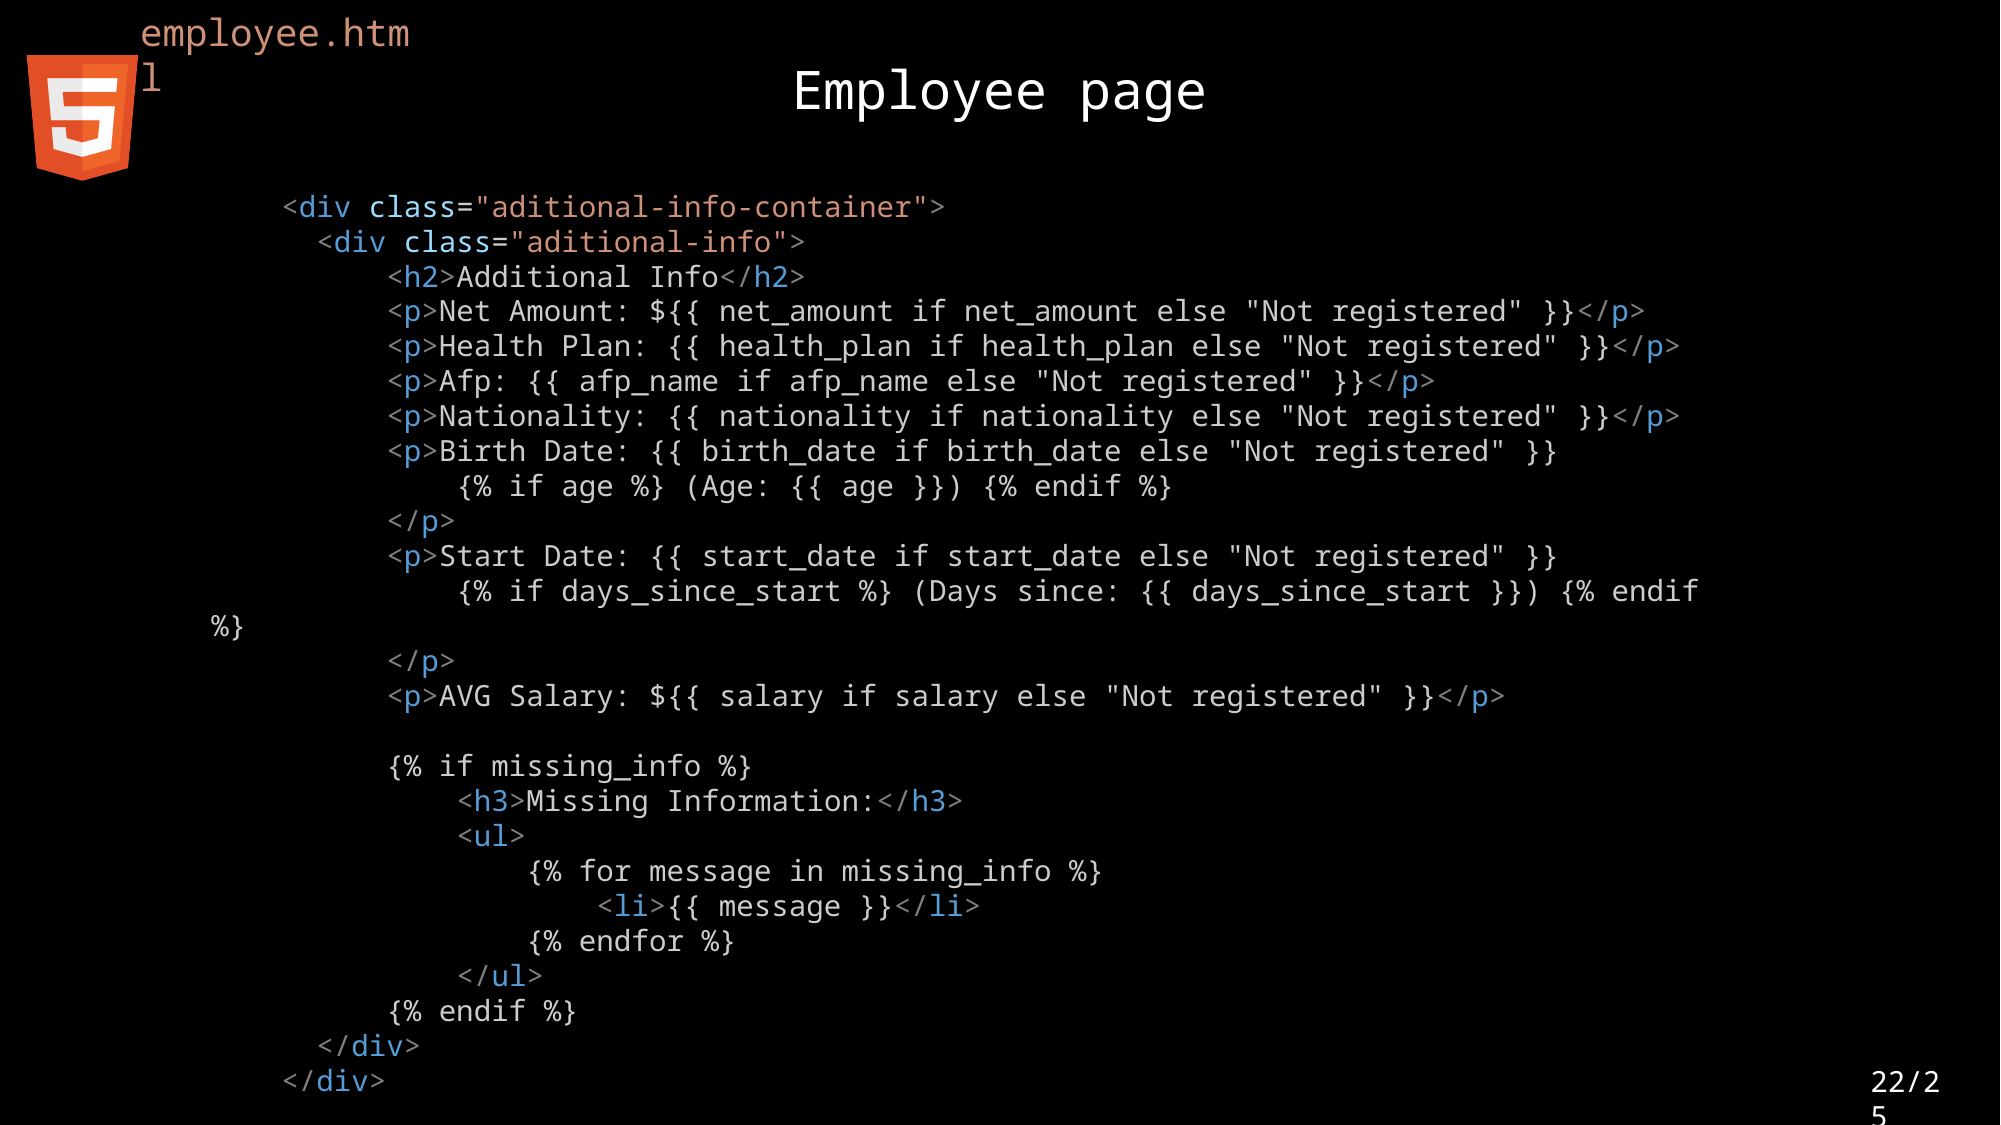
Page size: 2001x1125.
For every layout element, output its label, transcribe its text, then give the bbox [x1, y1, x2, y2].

text_box Employee page [773, 44, 1227, 129]
text_box 22/25 [1855, 1055, 1971, 1125]
picture [19, 54, 146, 182]
text_box employee.html [125, 1, 431, 107]
text_box <div class="aditional-info-container"> <div class="aditional-info"> <h2>Additional Info</h2> <p>Net Amount: ${{ net_amount if net_amount else "Not registered" }}</p> <p>Health Plan: {{ health_plan if health_plan else "Not registered" }}</p> <p>Afp: {{ afp_name if afp_name else "Not registered" }}</p> <p>Nationality: {{ nationality if nationality else "Not registered" }}</p> <p>Birth Date: {{ birth_date if birth_date else "Not registered" }} {% if age %} (Age: {{ age }}) {% endif %} </p> <p>Start Date: {{ start_date if start_date else "Not registered" }} {% if days_since_start %} (Days since: {{ days_since_start }}) {% endif %} </p> <p>AVG Salary: ${{ salary if salary else "Not registered" }}</p> {% if missing_info %} <h3>Missing Information:</h3> <ul> {% for message in missing_info %} <li>{{ message }}</li> {% endfor %} </ul> {% endif %} </div> </div> [196, 180, 1723, 1125]
